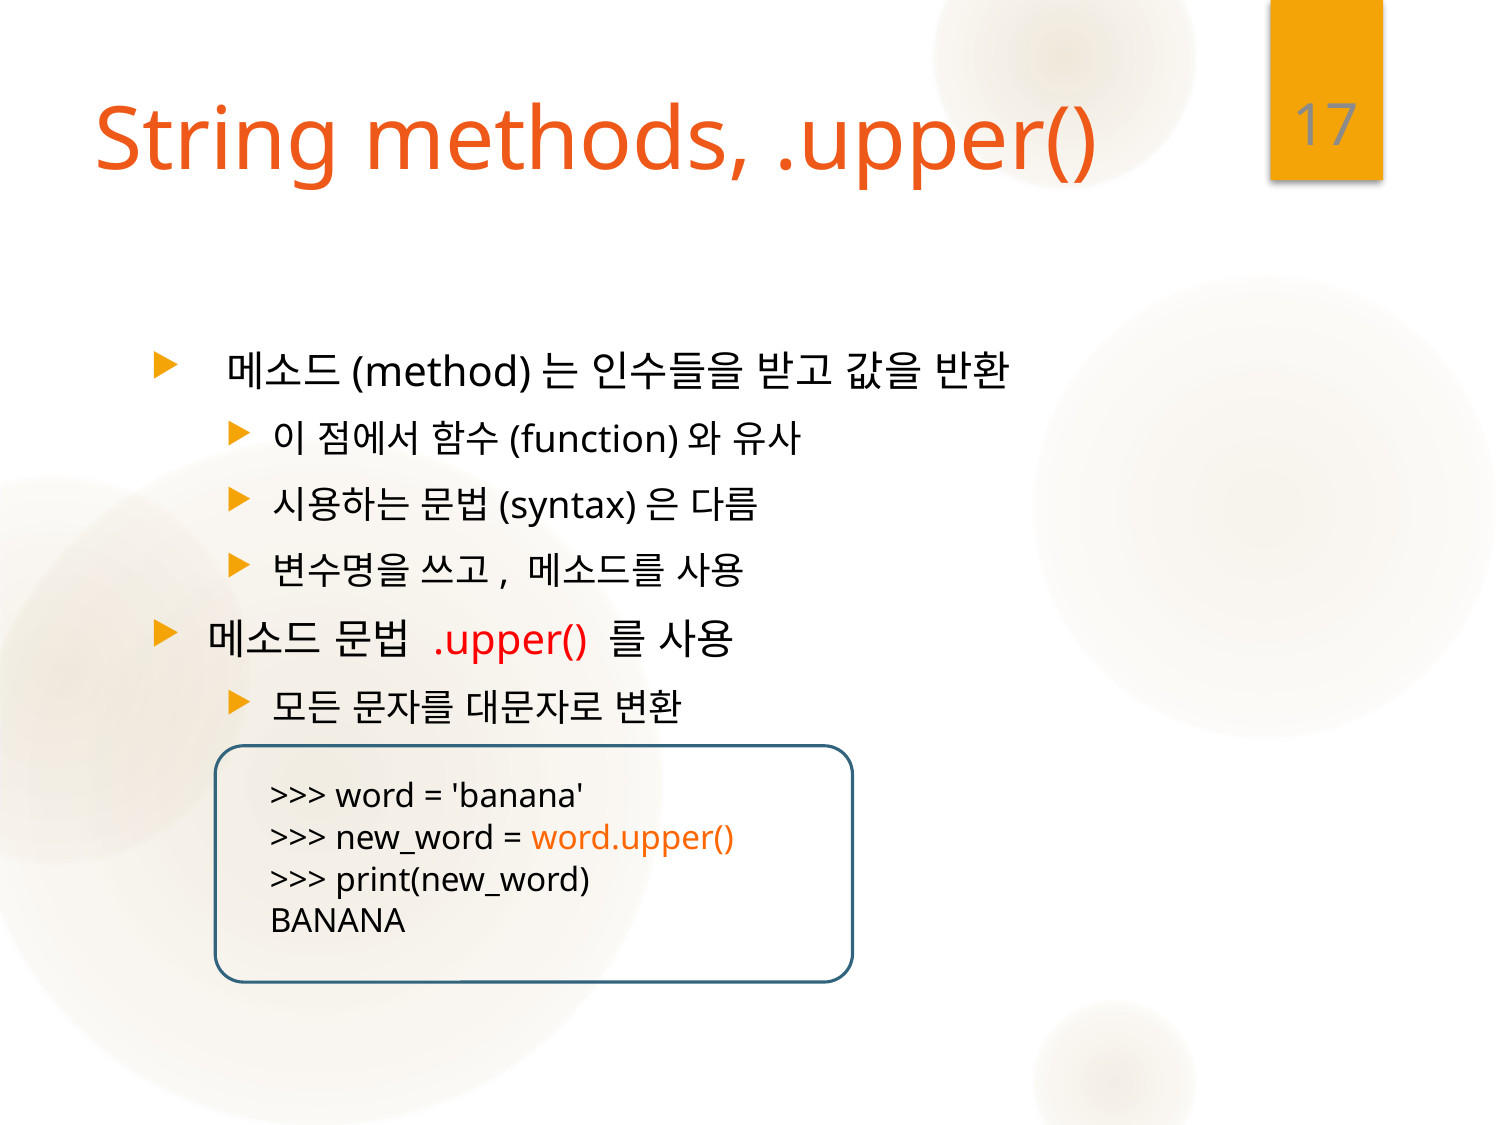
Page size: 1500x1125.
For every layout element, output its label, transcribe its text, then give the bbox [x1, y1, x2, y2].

text_box >>> word = 'banana' >>> new_word = word.upper() >>> print(new_word) BANANA [255, 765, 910, 947]
slide_number 17 [1273, 48, 1378, 175]
title String methods, .upper() [79, 74, 1237, 304]
list 메소드(method)는 인수들을 받고 값을 반환 이 점에서 함수(function)와 유사 시용하는 문법(syntax)은 다름 변수명을 쓰고, 메소드를 사용 메소드 문법 .upper() 를 사용 모든 문자를 대문자로 변환 [135, 336, 1237, 1025]
text_box [215, 745, 853, 983]
